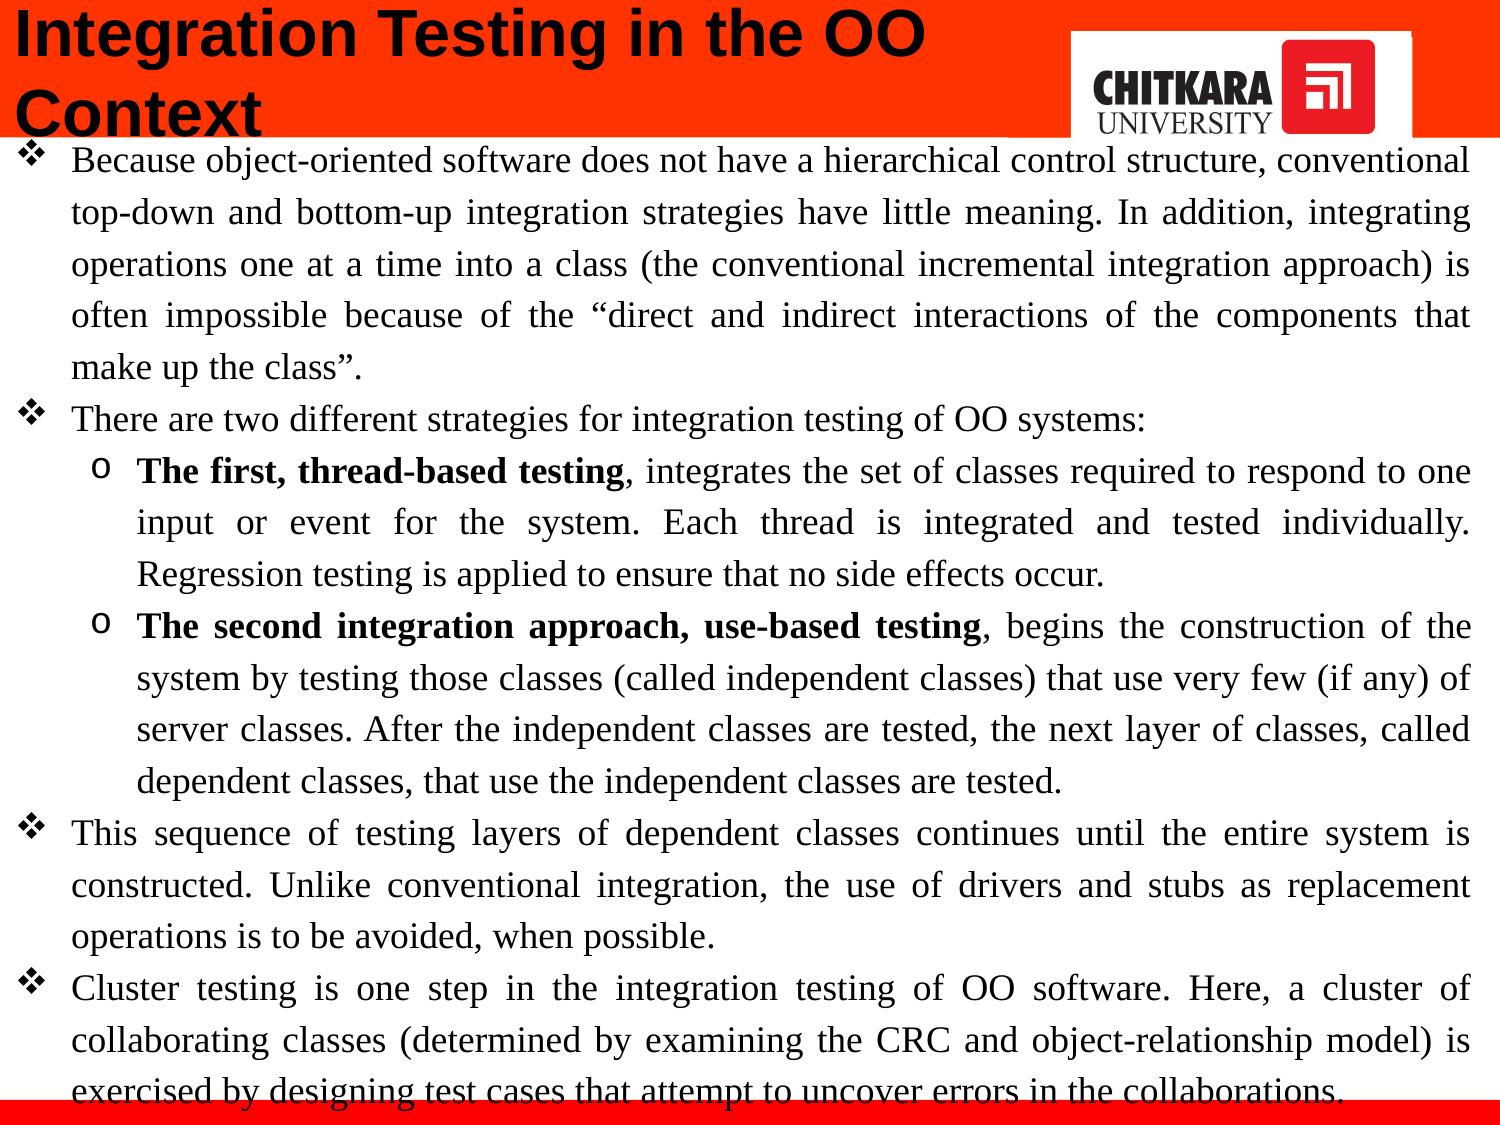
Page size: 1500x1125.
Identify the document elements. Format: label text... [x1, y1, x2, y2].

picture [1118, 37, 1390, 121]
text_box Integration Testing in the OO Context [0, 0, 1118, 121]
text_box Because object-oriented software does not have a hierarchical control structure, conventional top-down and bottom-up integration strategies have little meaning. In addition, integrating operations one at a time into a class (the conventional incremental integration approach) is often impossible because of the “direct and indirect interactions of the components that make up the class”. There are two different strategies for integration testing of OO systems: The first, thread-based testing, integrates the set of classes required to respond to one input or event for the system. Each thread is integrated and tested individually. Regression testing is applied to ensure that no side effects occur. The second integration approach, use-based testing, begins the construction of the system by testing those classes (called independent classes) that use very few (if any) of server classes. After the independent classes are tested, the next layer of classes, called dependent classes, that use the independent classes are tested. This sequence of testing layers of dependent classes continues until the entire system is constructed. Unlike conventional integration, the use of drivers and stubs as replacement operations is to be avoided, when possible. Cluster testing is one step in the integration testing of OO software. Here, a cluster of collaborating classes (determined by examining the CRC and object-relationship model) is exercised by designing test cases that attempt to uncover errors in the collaborations. [0, 121, 1488, 1119]
